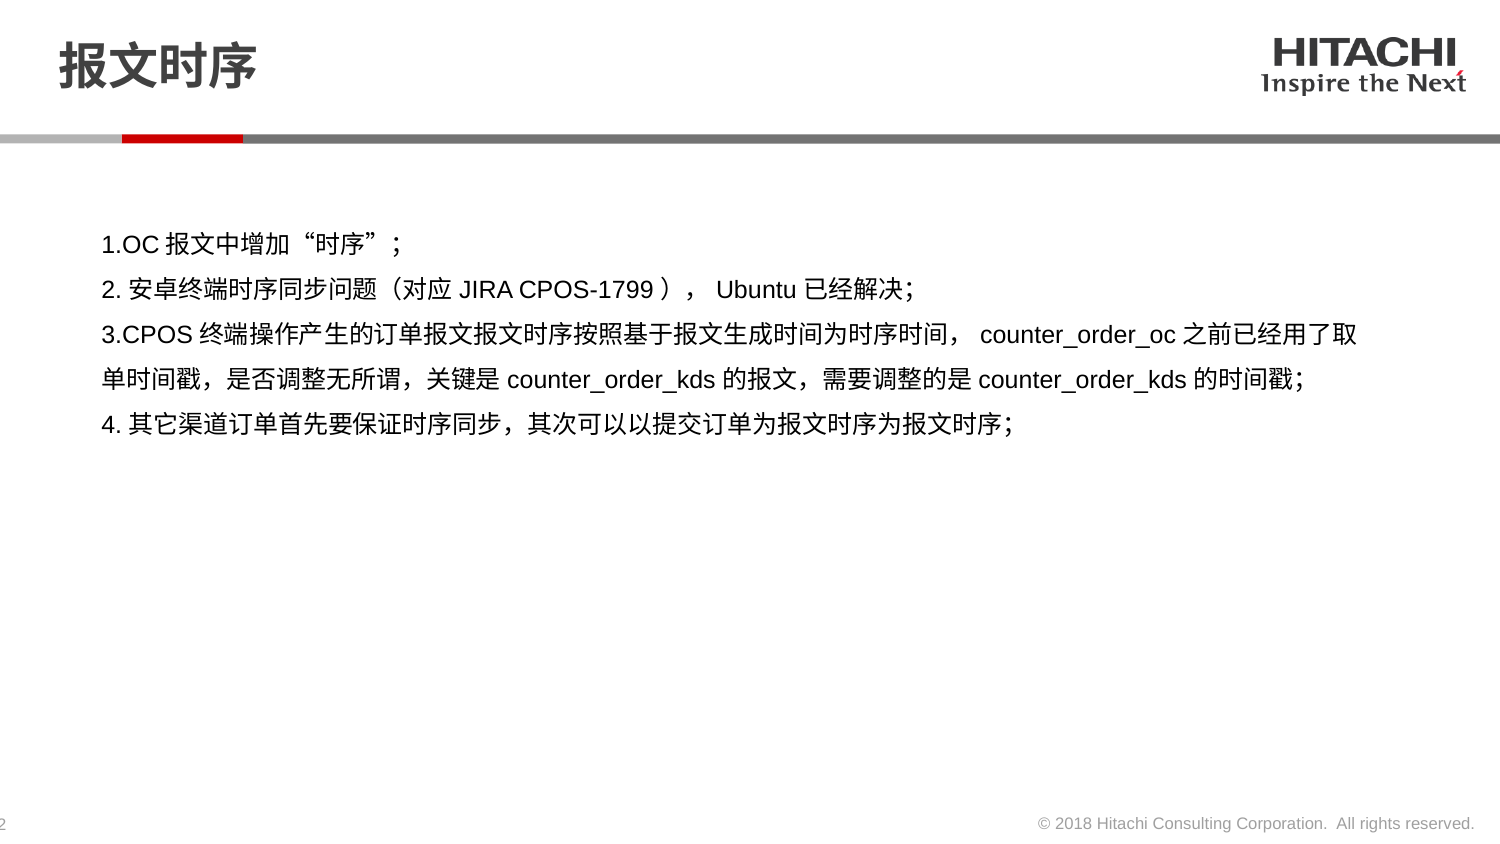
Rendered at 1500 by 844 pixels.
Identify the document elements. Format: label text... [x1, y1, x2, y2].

picture [1261, 37, 1466, 96]
text_box 1.OC报文中增加“时序”； 2.安卓终端时序同步问题（对应JIRA CPOS-1799），Ubuntu已经解决； 3.CPOS终端操作产生的订单报文报文时序按照基于报文生成时间为时序时间，counter_order_oc之前已经用了取单时间戳，是否调整无所谓，关键是counter_order_kds的报文，需要调整的是counter_order_kds的时间戳； 4.其它渠道订单首先要保证时序同步，其次可以以提交订单为报文时序为报文时序； [86, 206, 1381, 446]
title 报文时序 [43, 8, 1200, 129]
